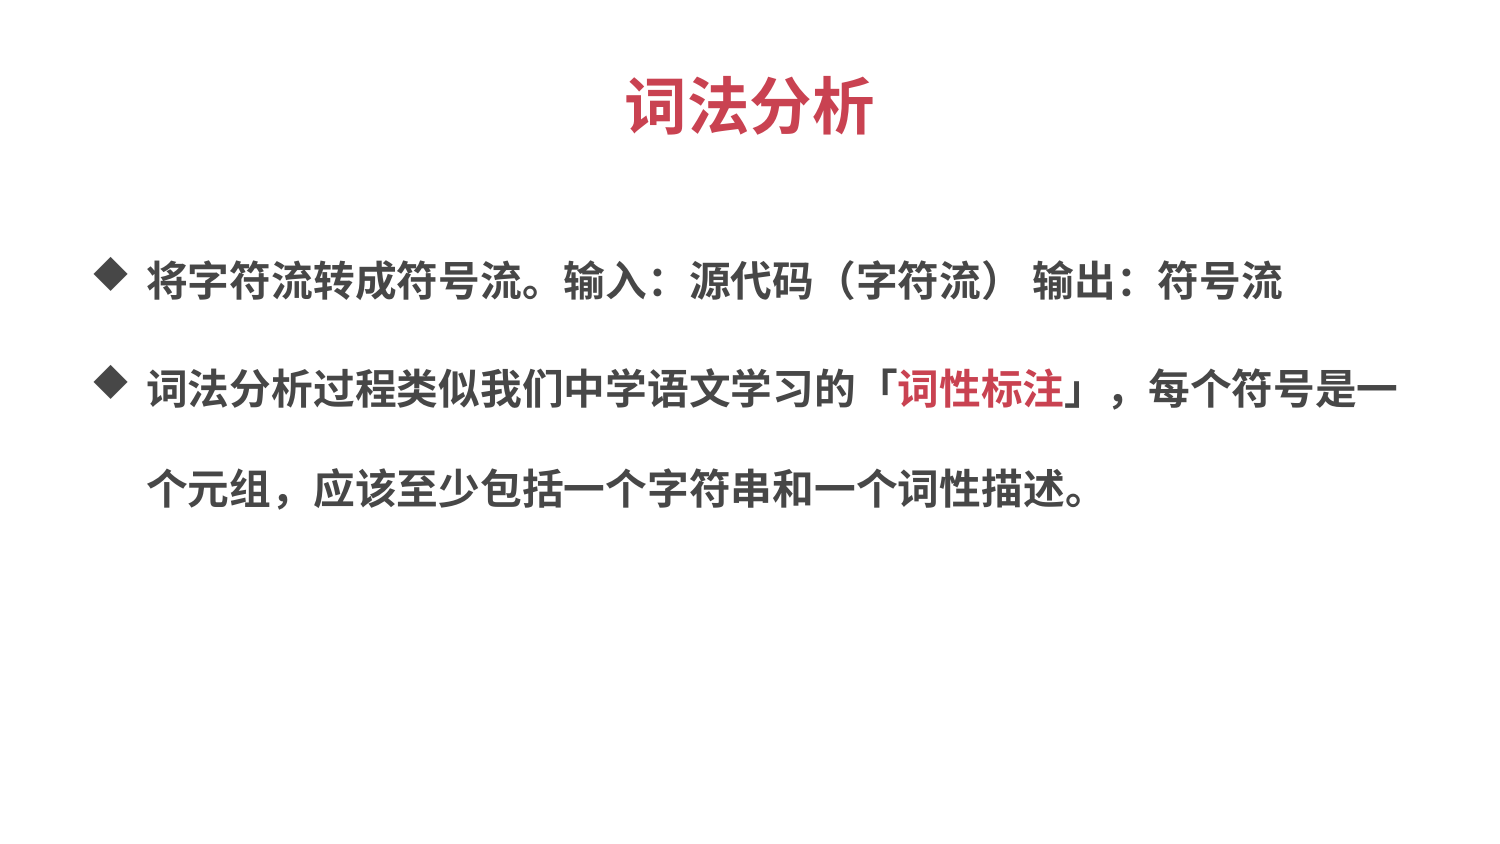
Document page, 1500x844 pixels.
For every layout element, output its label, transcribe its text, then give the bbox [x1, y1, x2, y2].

title 词法分析 [74, 33, 1426, 175]
list 将字符流转成符号流。输入：源代码（字符流） 输出：符号流 词法分析过程类似我们中学语文学习的「词性标注」，每个符号是一个元组，应该至少包括一个字符串和一个词性描述。 [74, 196, 1426, 754]
